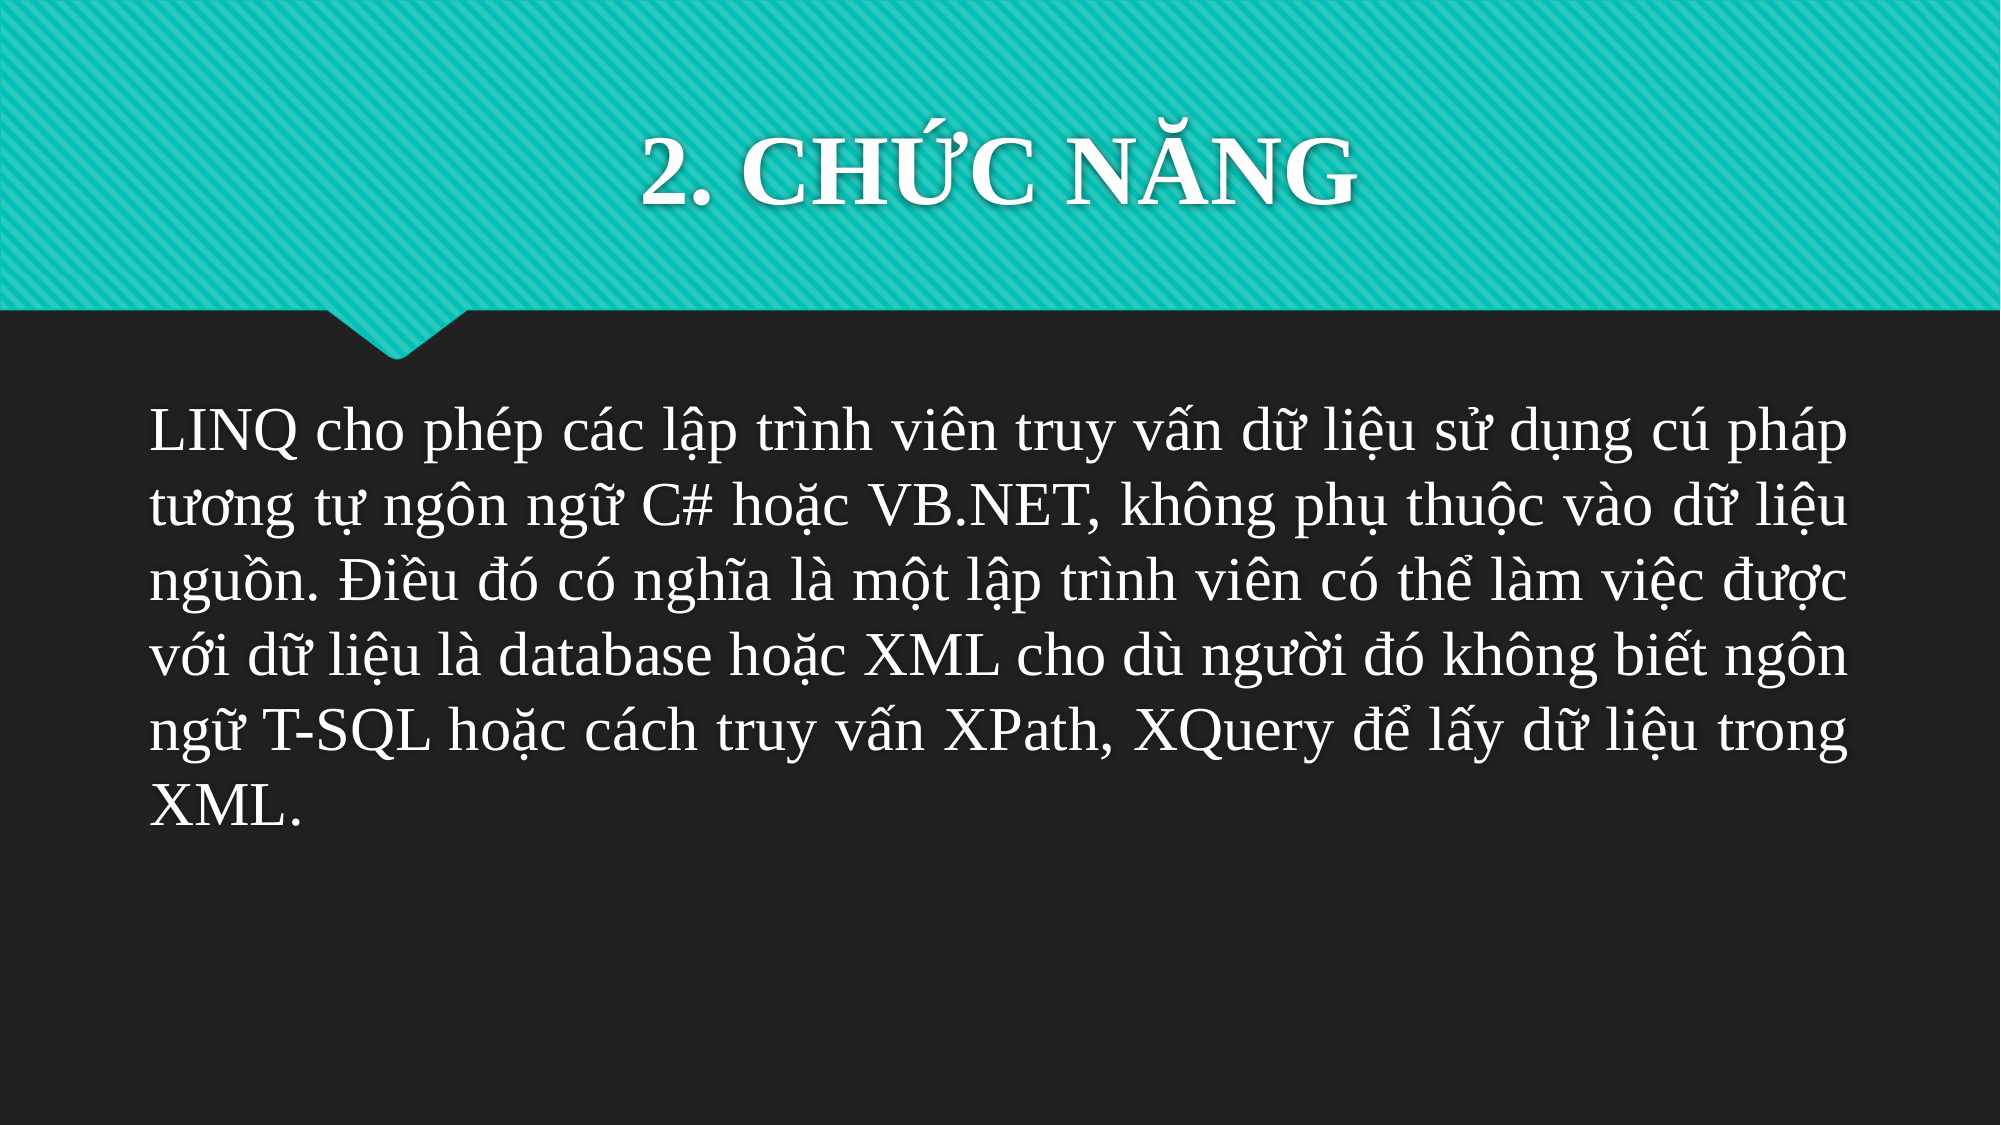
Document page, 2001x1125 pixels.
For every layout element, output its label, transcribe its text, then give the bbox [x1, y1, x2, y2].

list LINQ cho phép các lập trình viên truy vấn dữ liệu sử dụng cú pháp tương tự ngôn ngữ C# hoặc VB.NET, không phụ thuộc vào dữ liệu nguồn. Điều đó có nghĩa là một lập trình viên có thể làm việc được với dữ liệu là database hoặc XML cho dù người đó không biết ngôn ngữ T-SQL hoặc cách truy vấn XPath, XQuery để lấy dữ liệu trong XML. [134, 364, 1866, 962]
title 2. CHỨC NĂNG [132, 73, 1868, 233]
